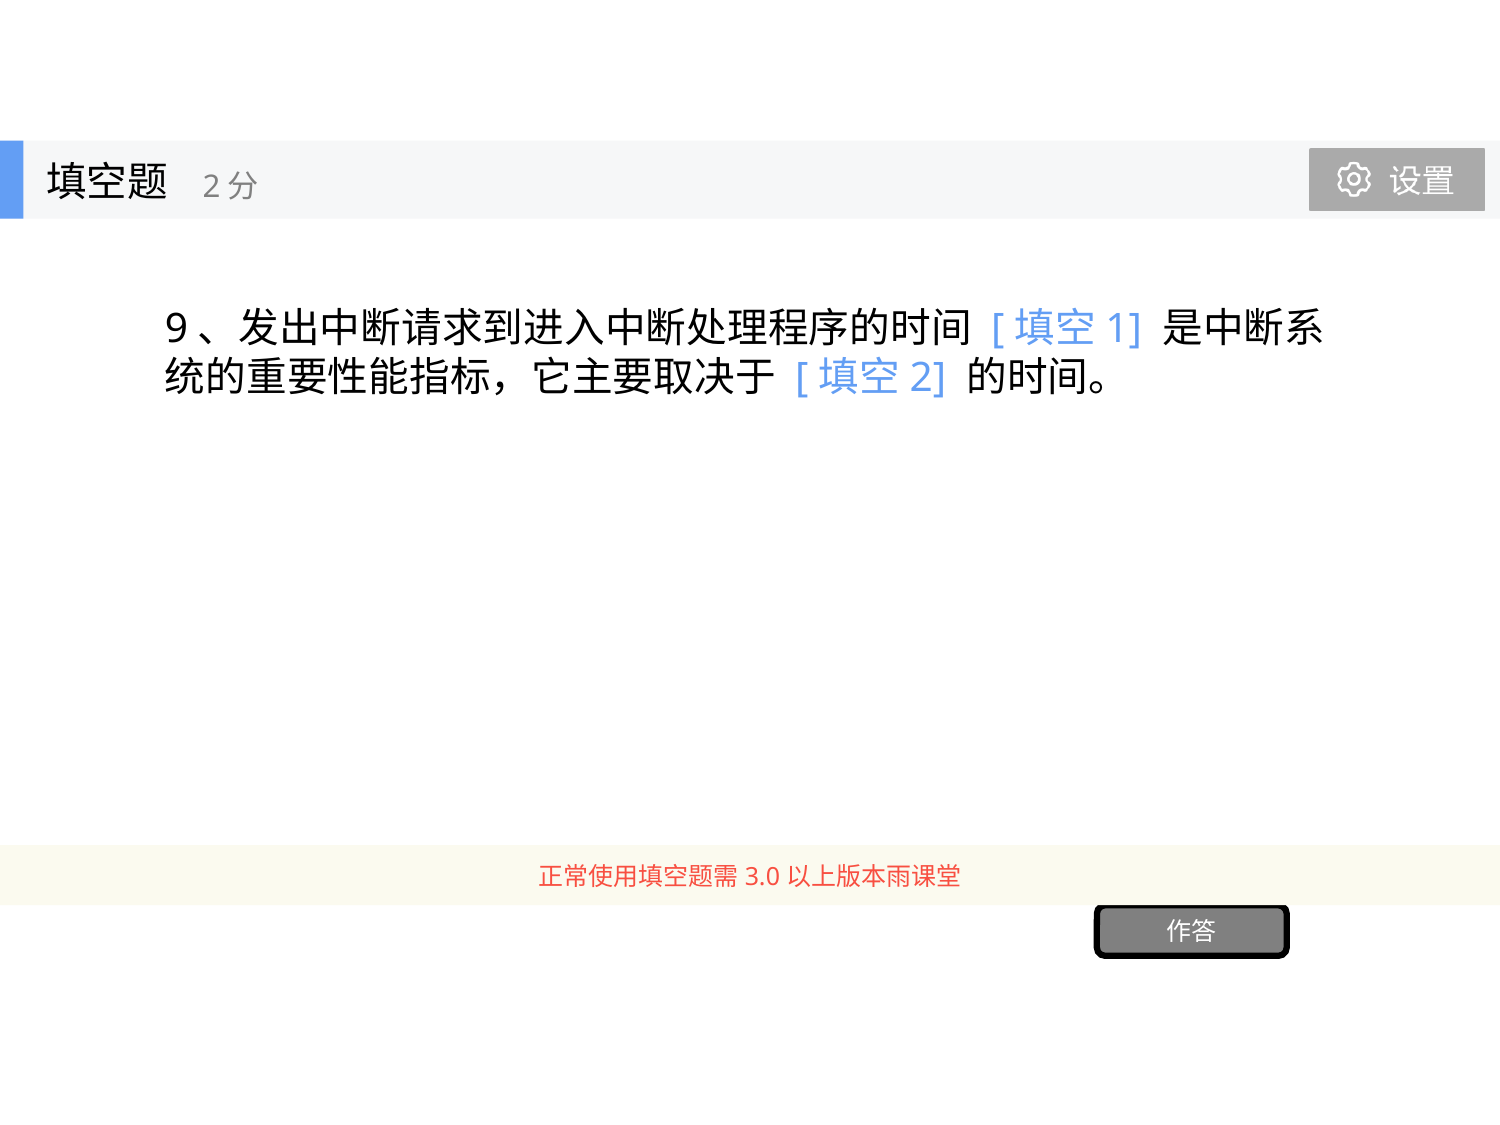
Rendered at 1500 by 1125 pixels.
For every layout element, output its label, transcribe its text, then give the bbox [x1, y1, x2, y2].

text_box 作答 [1095, 906, 1288, 957]
text_box 9、发出中断请求到进入中断处理程序的时间 [填空1] 是中断系统的重要性能指标，它主要取决于 [填空2] 的时间。 [149, 219, 1350, 483]
picture [1309, 148, 1485, 211]
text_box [0, 140, 1500, 219]
text_box 正常使用填空题需3.0以上版本雨课堂 [0, 844, 1500, 906]
